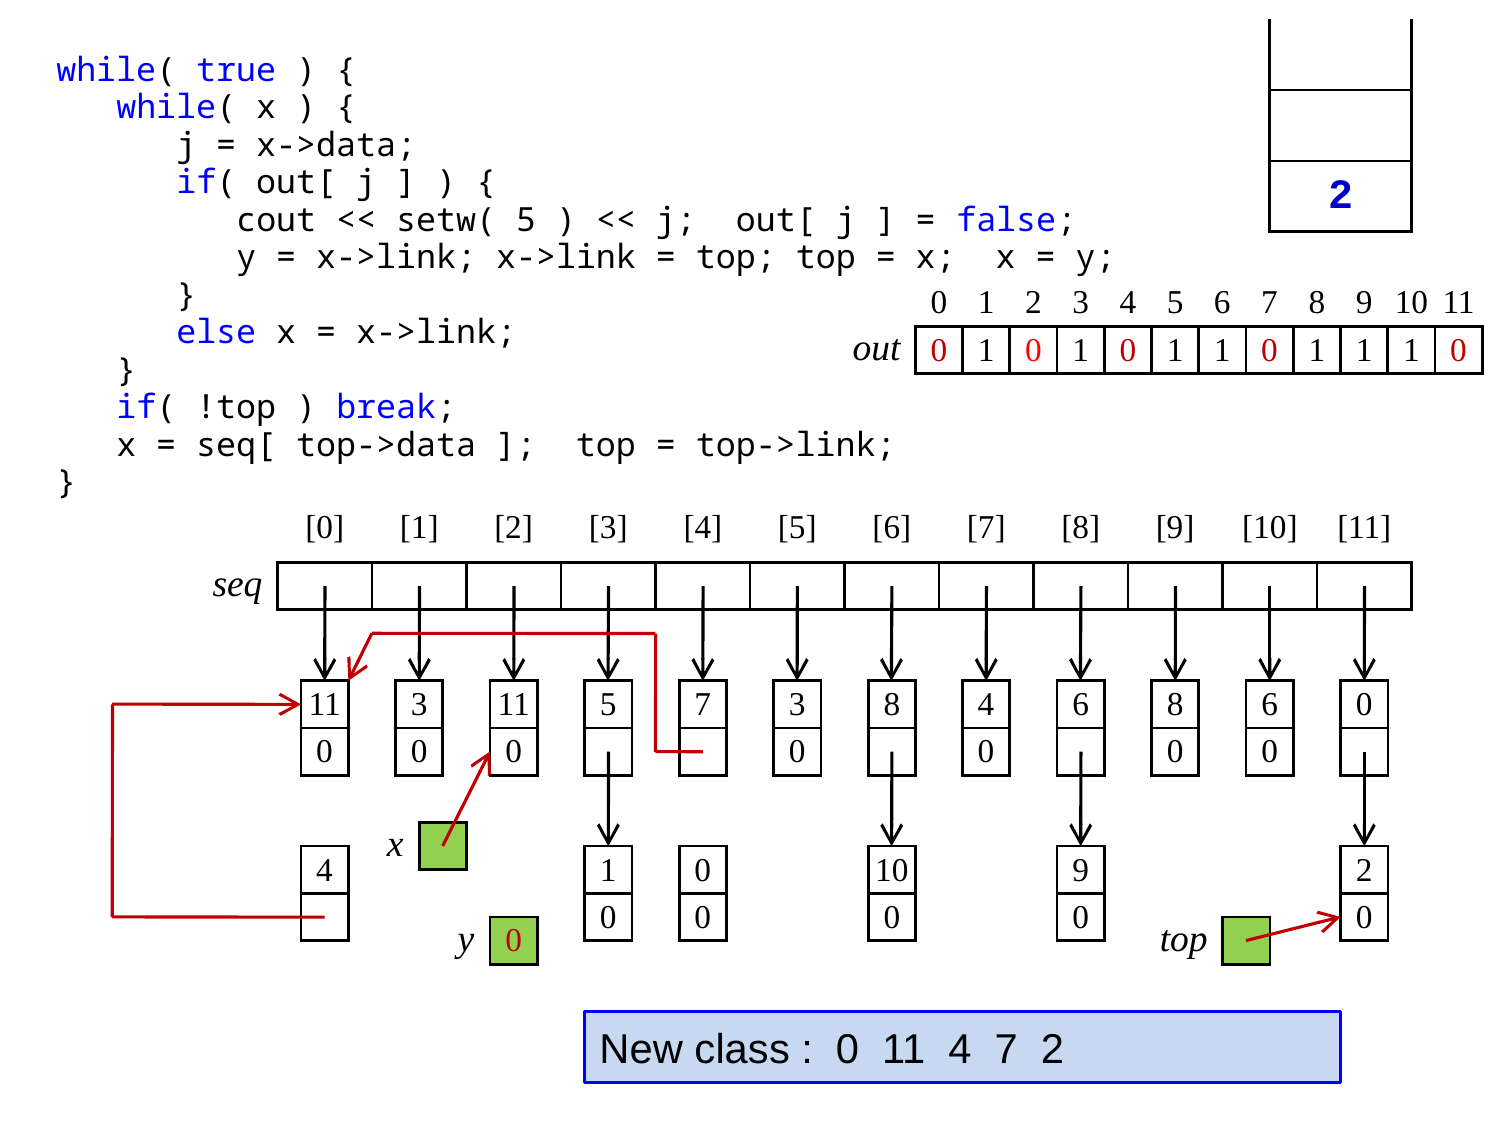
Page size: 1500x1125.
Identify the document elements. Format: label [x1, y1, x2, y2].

table_cell [1271, 162, 1410, 230]
table_cell [1153, 328, 1197, 372]
table_header [681, 847, 725, 892]
table_header [421, 824, 465, 868]
text_box [584, 1011, 1341, 1083]
table_cell [1129, 564, 1221, 608]
table_header [775, 682, 820, 727]
table_cell [1247, 729, 1292, 774]
table_header [1224, 918, 1269, 963]
table_cell [681, 895, 725, 939]
table_cell [870, 729, 914, 774]
table_cell [775, 729, 820, 774]
table_header [586, 682, 631, 727]
table_header [1058, 682, 1103, 727]
text_box [442, 751, 491, 847]
table_cell [279, 564, 371, 608]
text_box [844, 326, 916, 374]
table_cell [1247, 328, 1292, 372]
text_box [442, 916, 489, 965]
text_box [336, 645, 385, 669]
table_header [491, 682, 536, 727]
table_cell [964, 729, 1008, 774]
table_header [1247, 682, 1292, 727]
table_cell [1058, 328, 1103, 372]
table_cell [1342, 729, 1387, 774]
table_cell [1153, 729, 1197, 774]
table_cell [1058, 895, 1103, 939]
table_header [397, 682, 441, 727]
table_cell [468, 564, 560, 608]
table_cell [1058, 729, 1103, 774]
table_cell [657, 564, 749, 608]
table_header [302, 682, 347, 727]
table_cell [870, 895, 914, 939]
table_cell [1106, 328, 1150, 372]
table_header [681, 682, 725, 727]
table_header [586, 847, 631, 892]
table_cell [1224, 564, 1316, 608]
table_cell [1318, 564, 1410, 608]
table_header [1271, 19, 1410, 89]
table_cell [1342, 895, 1387, 939]
table_cell [1342, 328, 1386, 372]
table_header [870, 847, 914, 892]
table_cell [1389, 328, 1434, 372]
table_cell [846, 564, 938, 608]
table_cell [681, 729, 725, 774]
table_header [1058, 847, 1103, 892]
text_box [372, 822, 418, 870]
table_header [302, 847, 347, 892]
table_cell [586, 729, 631, 774]
table_cell [1436, 328, 1481, 372]
table_cell [302, 729, 347, 774]
table_header [915, 279, 1482, 325]
table_cell [586, 895, 631, 939]
table_header [278, 492, 1411, 561]
table_cell [373, 564, 465, 608]
table_cell [1011, 328, 1056, 372]
table_cell [491, 729, 536, 774]
text_box [1245, 916, 1341, 941]
table_header [964, 682, 1008, 727]
table_cell [562, 564, 654, 608]
table_cell [1271, 91, 1410, 160]
table_header [1153, 682, 1197, 727]
table_cell [964, 328, 1008, 372]
table_cell [751, 564, 843, 608]
text_box [1151, 916, 1221, 965]
list [41, 42, 1152, 516]
table_cell [302, 895, 347, 939]
table_cell [1200, 328, 1245, 372]
table_header [870, 682, 914, 727]
table_header [491, 918, 536, 963]
text_box [182, 562, 278, 610]
table_cell [917, 328, 961, 372]
table_cell [397, 729, 441, 774]
table_header [1342, 847, 1387, 892]
table_cell [1035, 564, 1127, 608]
table_cell [1295, 328, 1339, 372]
table_cell [940, 564, 1032, 608]
table_header [1342, 682, 1387, 727]
